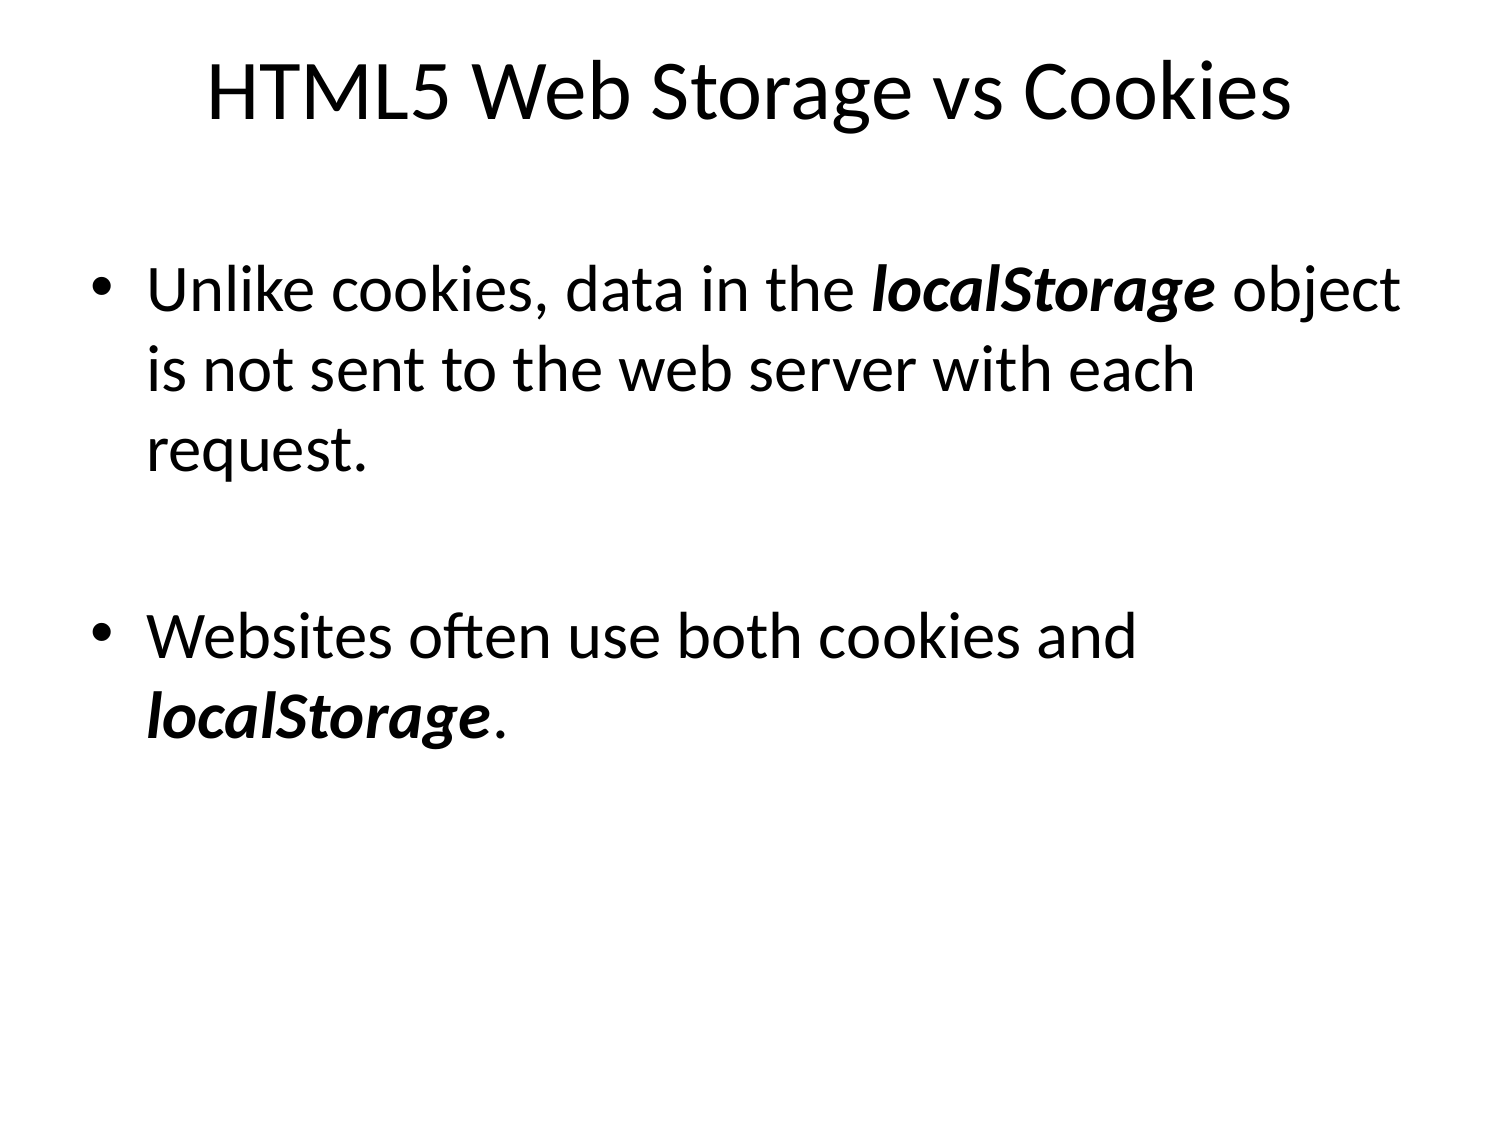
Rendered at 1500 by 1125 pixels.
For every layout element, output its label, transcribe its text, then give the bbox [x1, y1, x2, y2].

list Unlike cookies, data in the localStorage object is not sent to the web server with each request. Websites often use both cookies and localStorage. [75, 143, 1425, 1125]
title HTML5 Web Storage vs Cookies [75, 26, 1425, 143]
